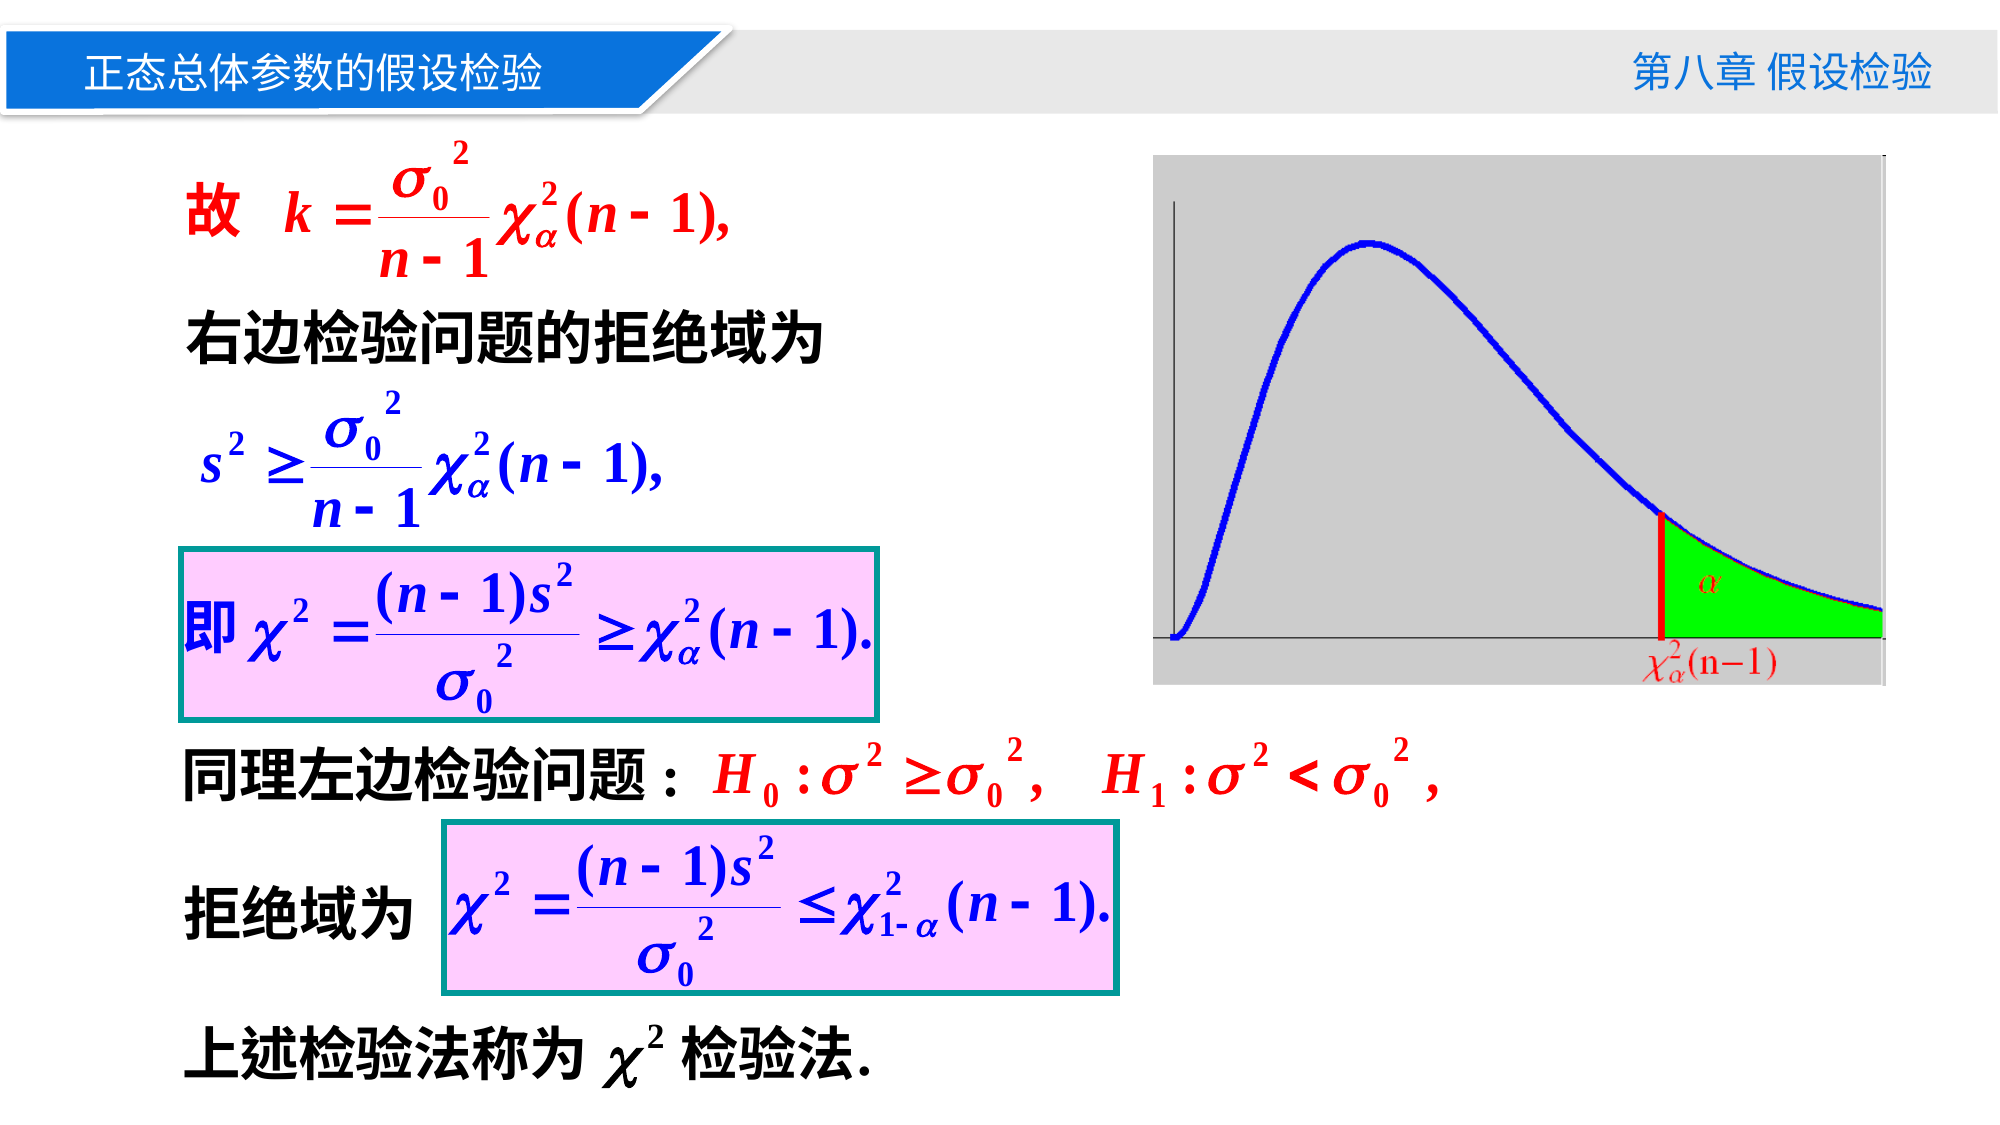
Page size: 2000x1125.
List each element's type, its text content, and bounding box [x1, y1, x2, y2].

picture [1153, 155, 1886, 686]
text_box [0, 25, 733, 115]
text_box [181, 1016, 903, 1095]
text_box 正态总体参数的假设检验 [68, 39, 558, 104]
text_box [446, 824, 1114, 990]
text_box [184, 551, 875, 718]
text_box 拒绝域为 [168, 869, 441, 955]
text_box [676, 727, 1473, 813]
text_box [196, 380, 666, 532]
text_box 同理左边检验问题: [166, 730, 672, 816]
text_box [184, 130, 733, 282]
text_box 右边检验问题的拒绝域为 [170, 293, 935, 379]
text_box [649, 27, 2000, 116]
text_box 第八章 假设检验 [1617, 38, 1949, 103]
